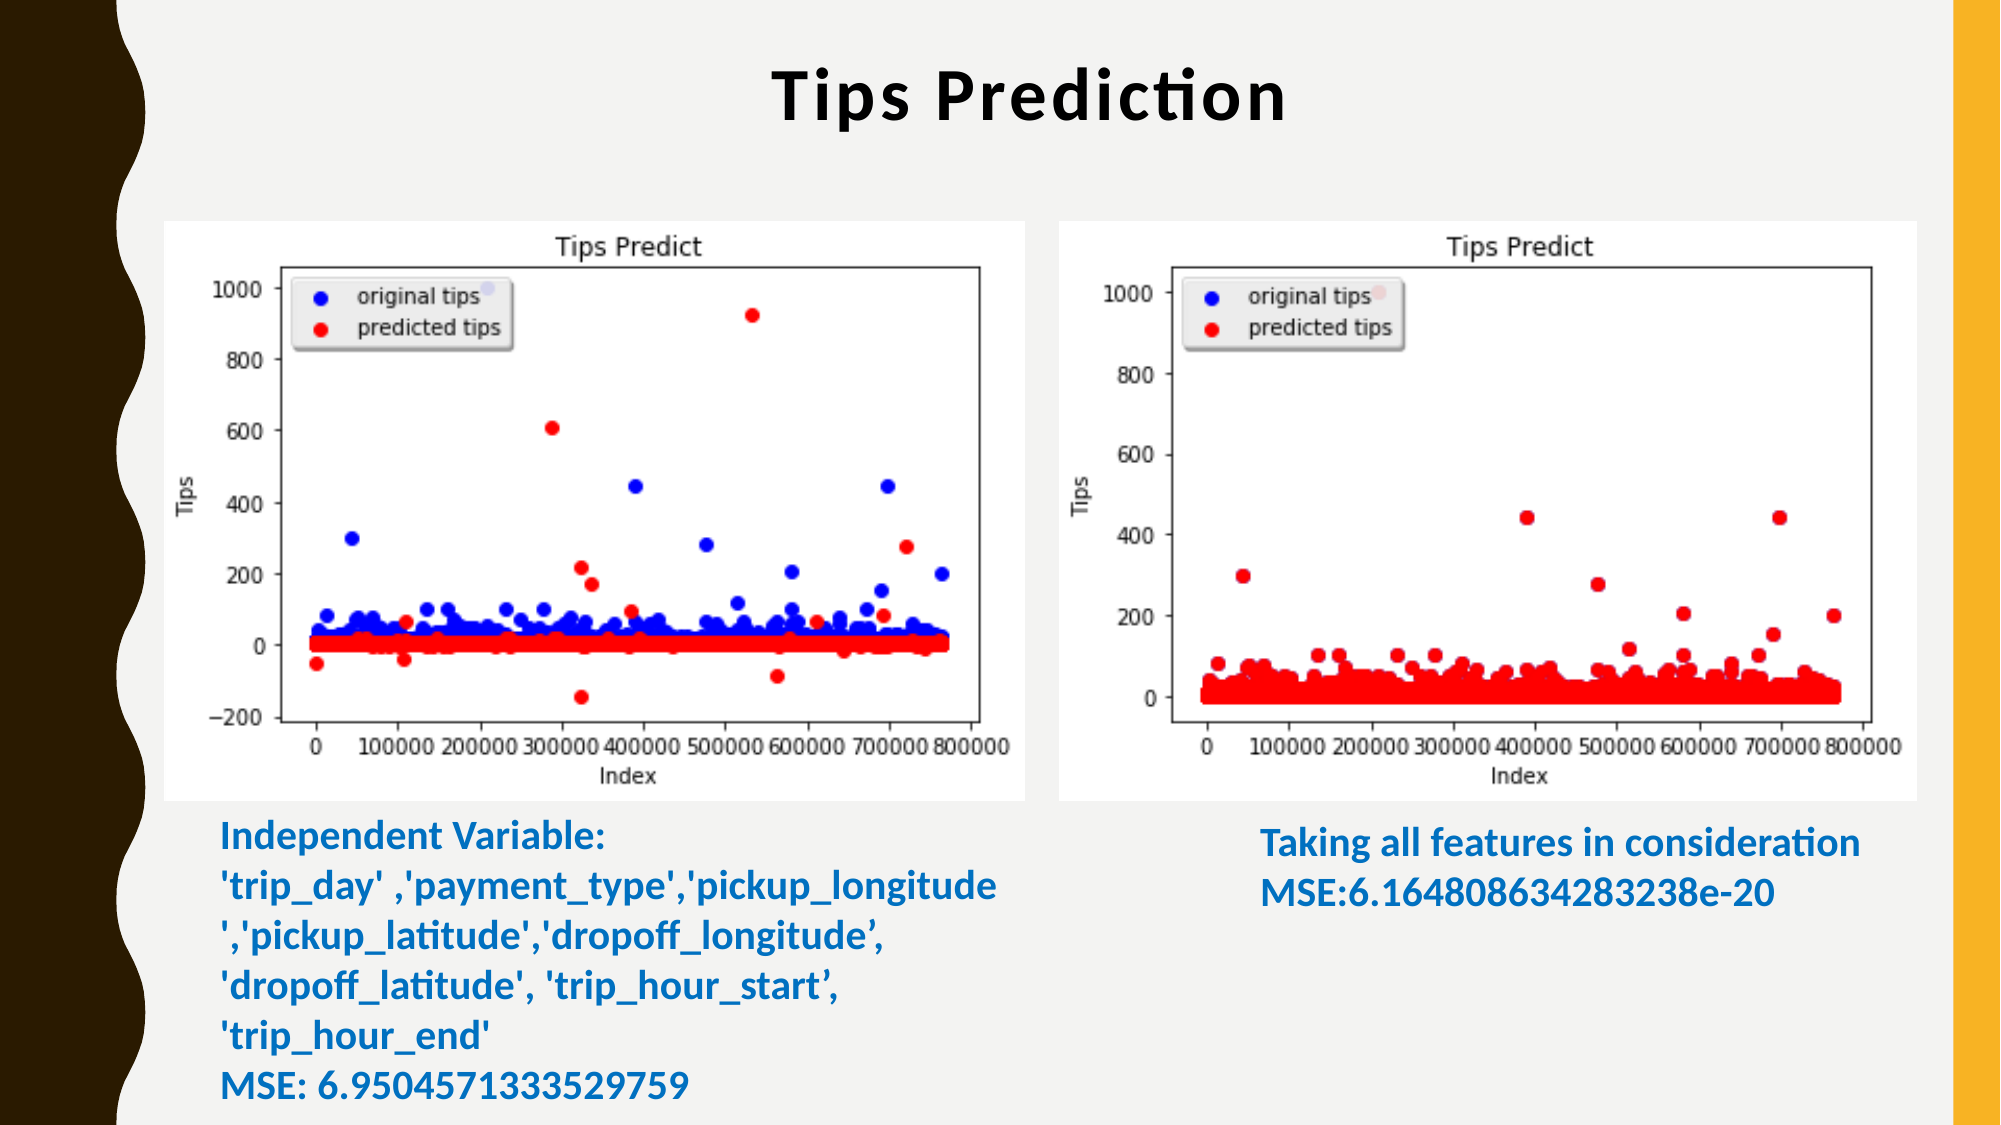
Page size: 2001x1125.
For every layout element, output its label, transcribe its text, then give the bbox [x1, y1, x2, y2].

picture [1059, 221, 1917, 801]
title Tips Prediction [205, 48, 1875, 294]
picture [164, 221, 1025, 801]
text_box Independent Variable: 'trip_day' ,'payment_type','pickup_longitude','pickup_latitude','dropoff_longitude’, 'dropoff_latitude', 'trip_hour_start’, 'trip_hour_end' MSE: 6.9504571333529759 [205, 801, 1013, 1116]
text_box Taking all features in consideration MSE:6.164808634283238e-20 [1095, 807, 1904, 923]
